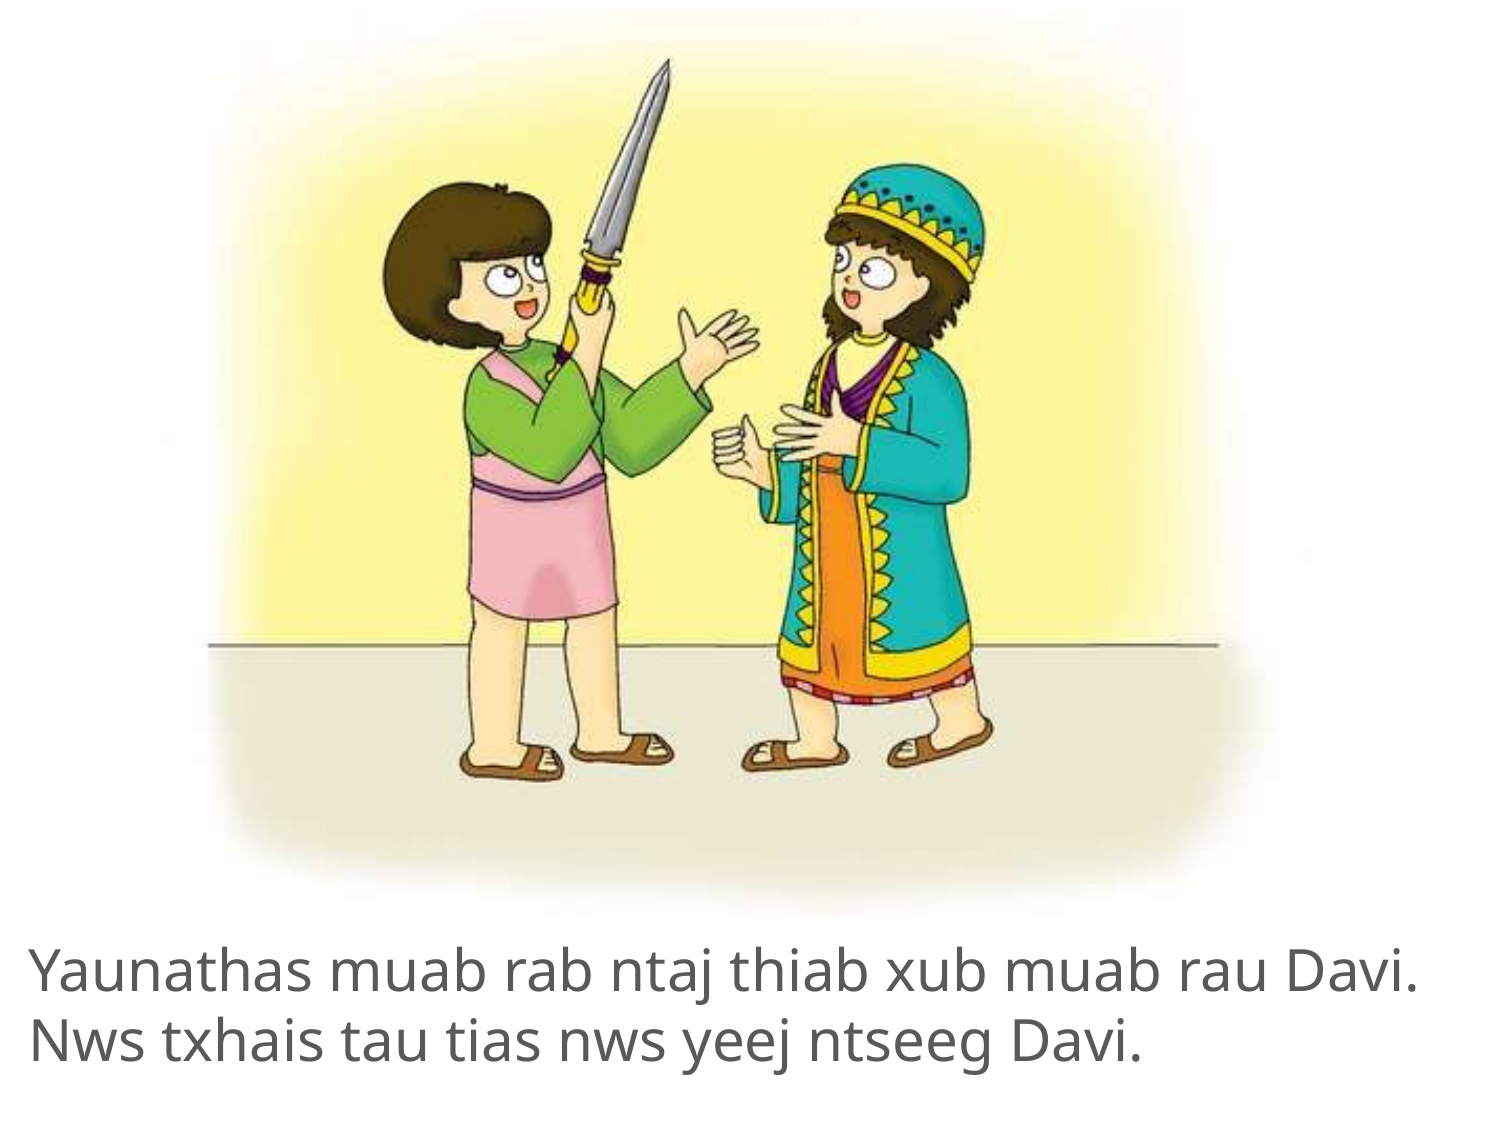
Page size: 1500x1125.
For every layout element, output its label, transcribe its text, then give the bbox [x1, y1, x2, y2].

text_box Yaunathas muab rab ntaj thiab xub muab rau Davi. Nws txhais tau tias nws yeej ntseeg Davi. [13, 925, 1500, 1081]
picture [41, 8, 1405, 929]
